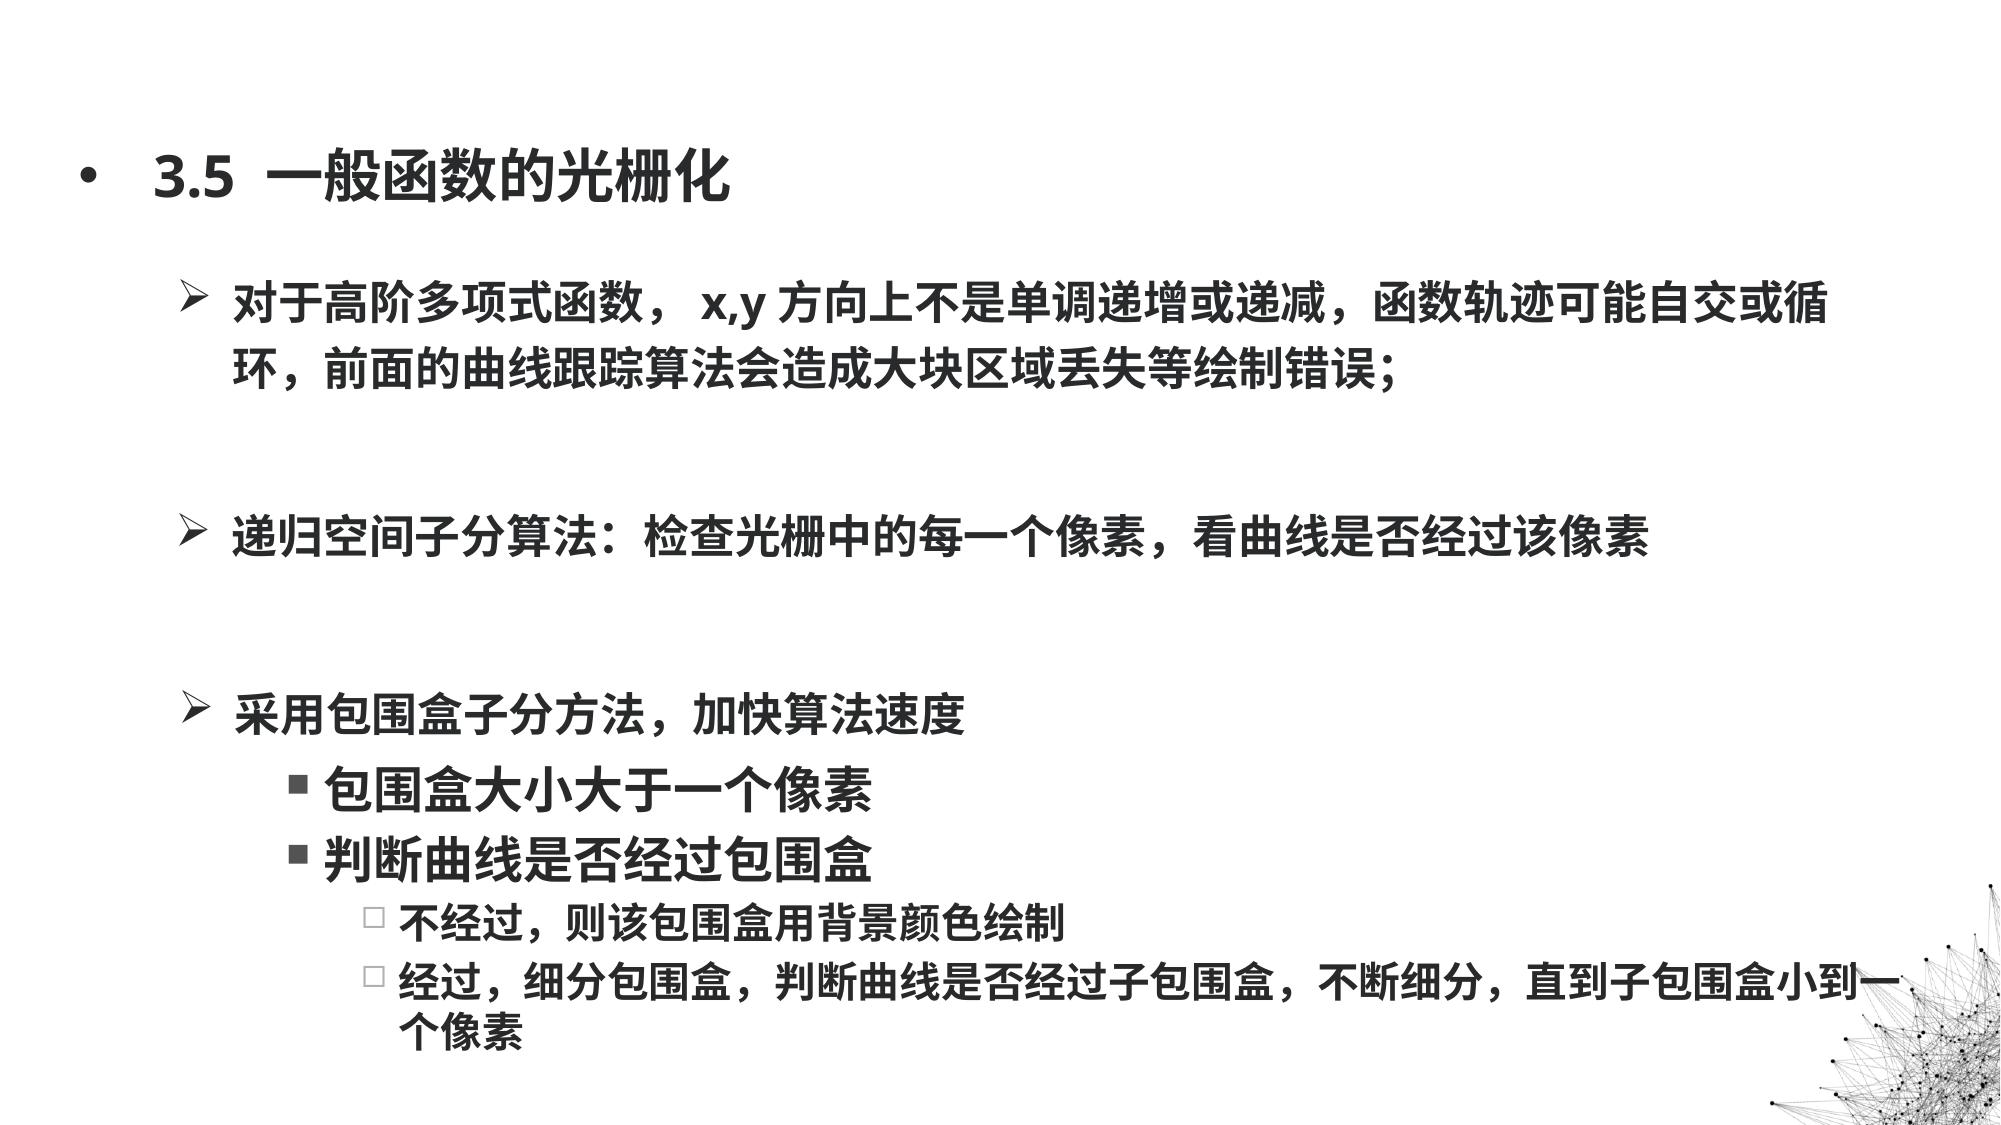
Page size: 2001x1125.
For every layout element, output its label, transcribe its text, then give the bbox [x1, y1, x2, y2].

text_box 包围盒大小大于一个像素 判断曲线是否经过包围盒 不经过，则该包围盒用背景颜色绘制 经过，细分包围盒，判断曲线是否经过子包围盒，不断细分，直到子包围盒小到一个像素 [121, 751, 1919, 1125]
text_box 对于高阶多项式函数，x,y方向上不是单调递增或递减，函数轨迹可能自交或循环，前面的曲线跟踪算法会造成大块区域丢失等绘制错误； [99, 255, 1898, 539]
text_box 采用包围盒子分方法，加快算法速度 [102, 584, 1900, 775]
title 3.5 一般函数的光栅化 [70, 61, 1872, 288]
picture [1919, 882, 2001, 1125]
text_box 递归空间子分算法：检查光栅中的每一个像素，看曲线是否经过该像素 [99, 407, 1897, 762]
